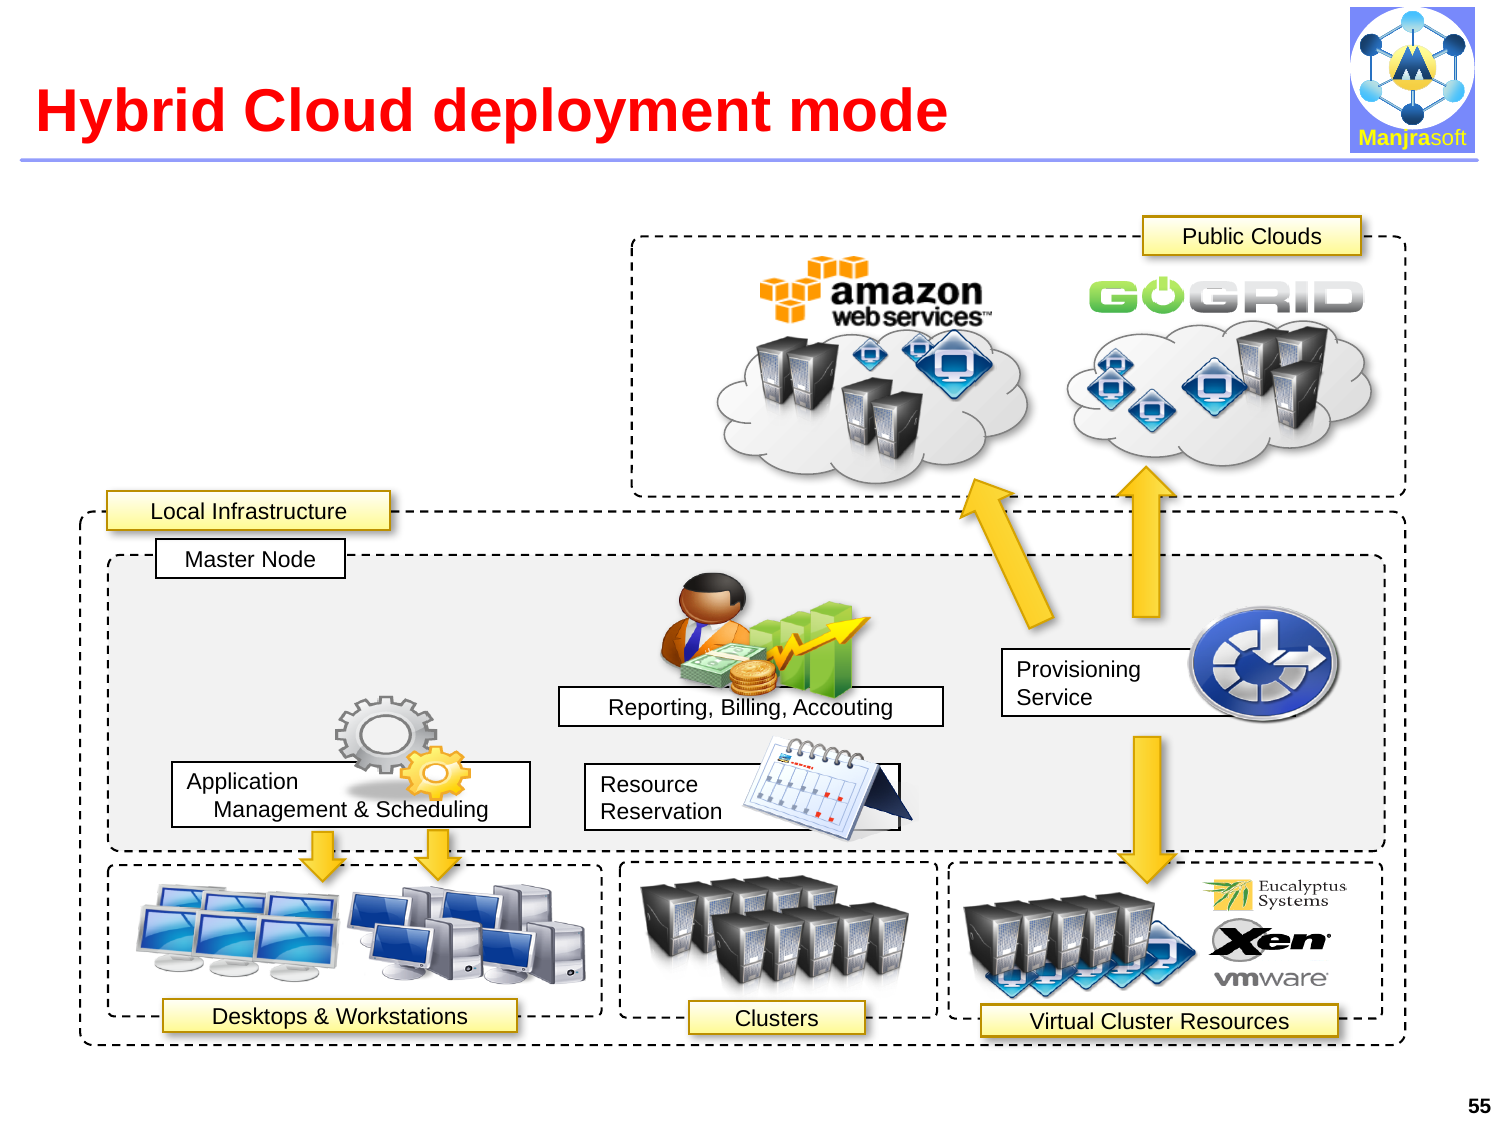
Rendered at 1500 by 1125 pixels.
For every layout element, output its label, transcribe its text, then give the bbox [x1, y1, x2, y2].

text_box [49, 199, 1434, 1063]
title Hybrid Cloud deployment mode [26, 0, 1479, 145]
slide_number 55 [1364, 1093, 1500, 1120]
